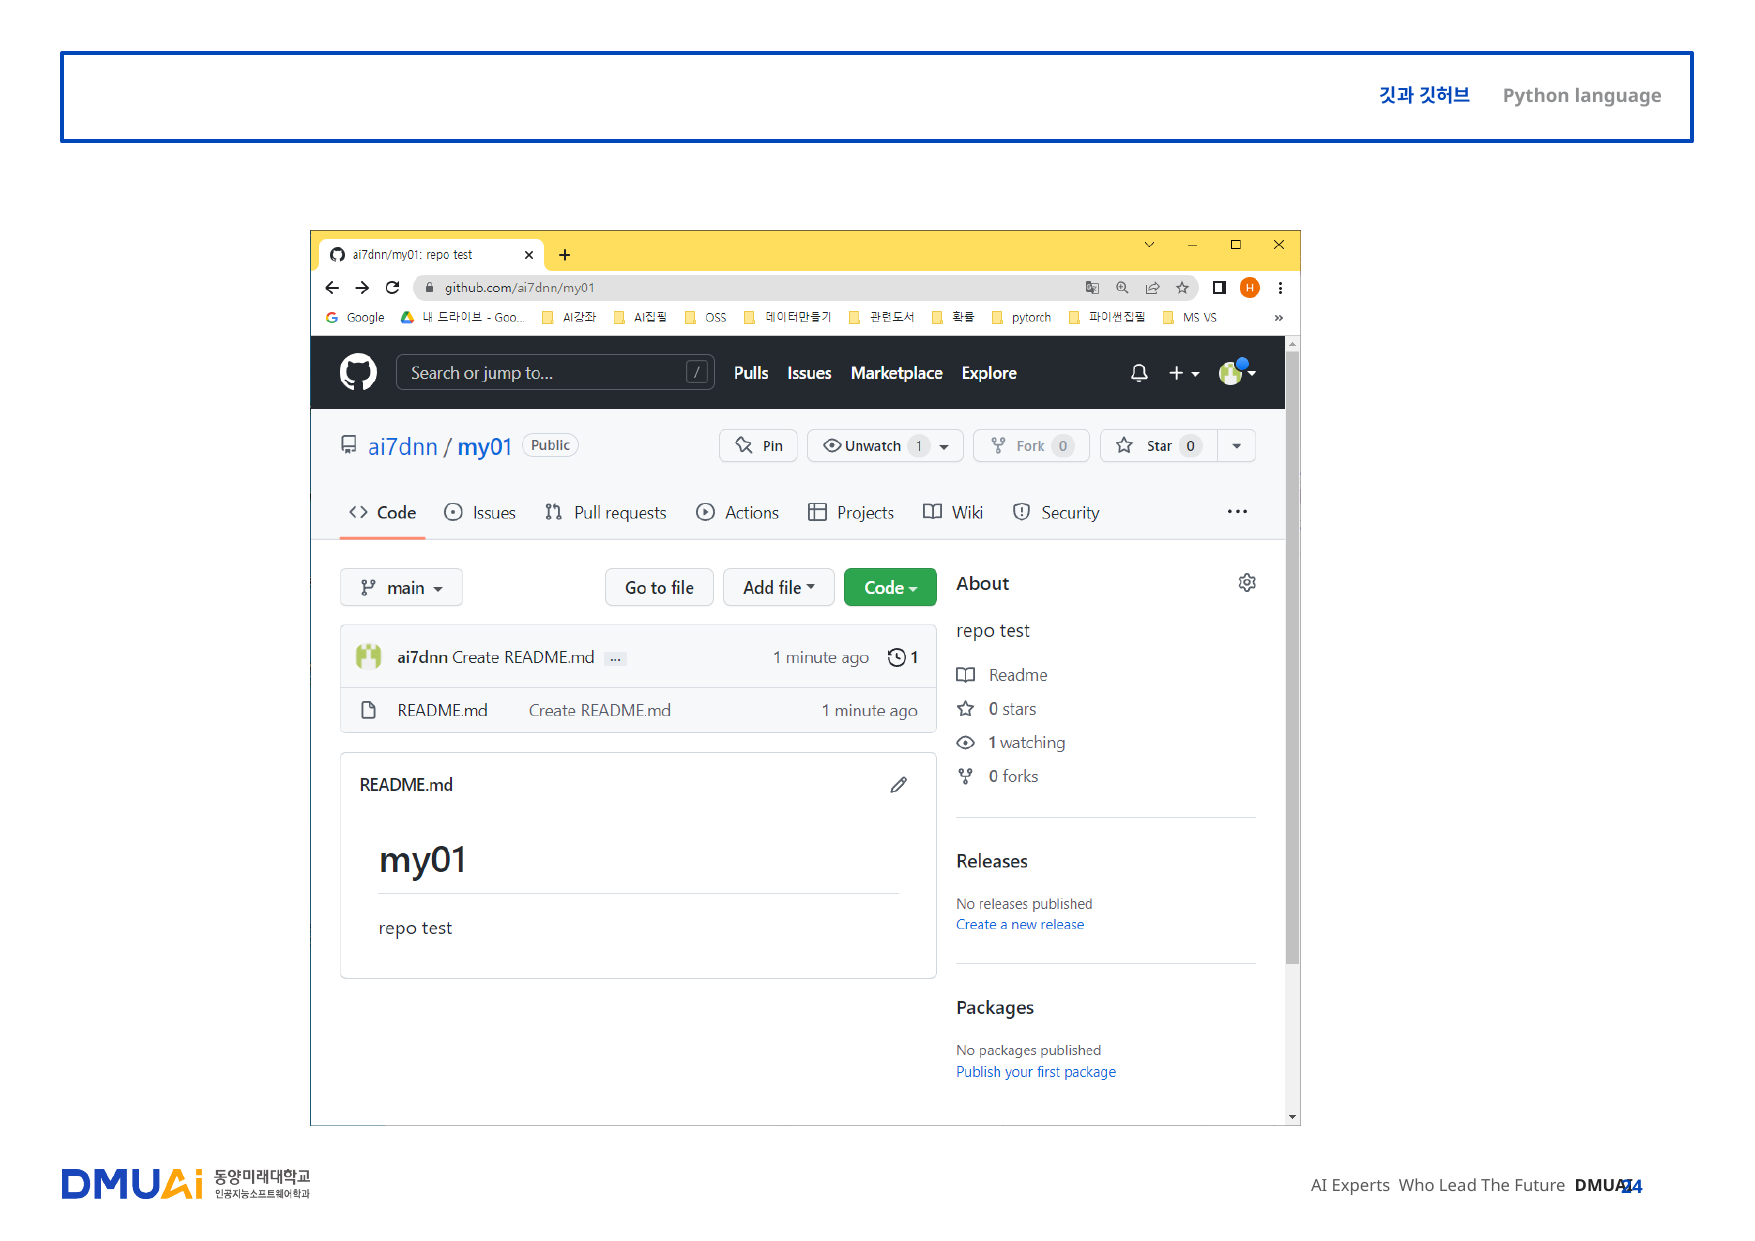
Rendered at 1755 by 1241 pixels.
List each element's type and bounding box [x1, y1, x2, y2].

picture [62, 1169, 310, 1199]
picture [309, 230, 1301, 1127]
